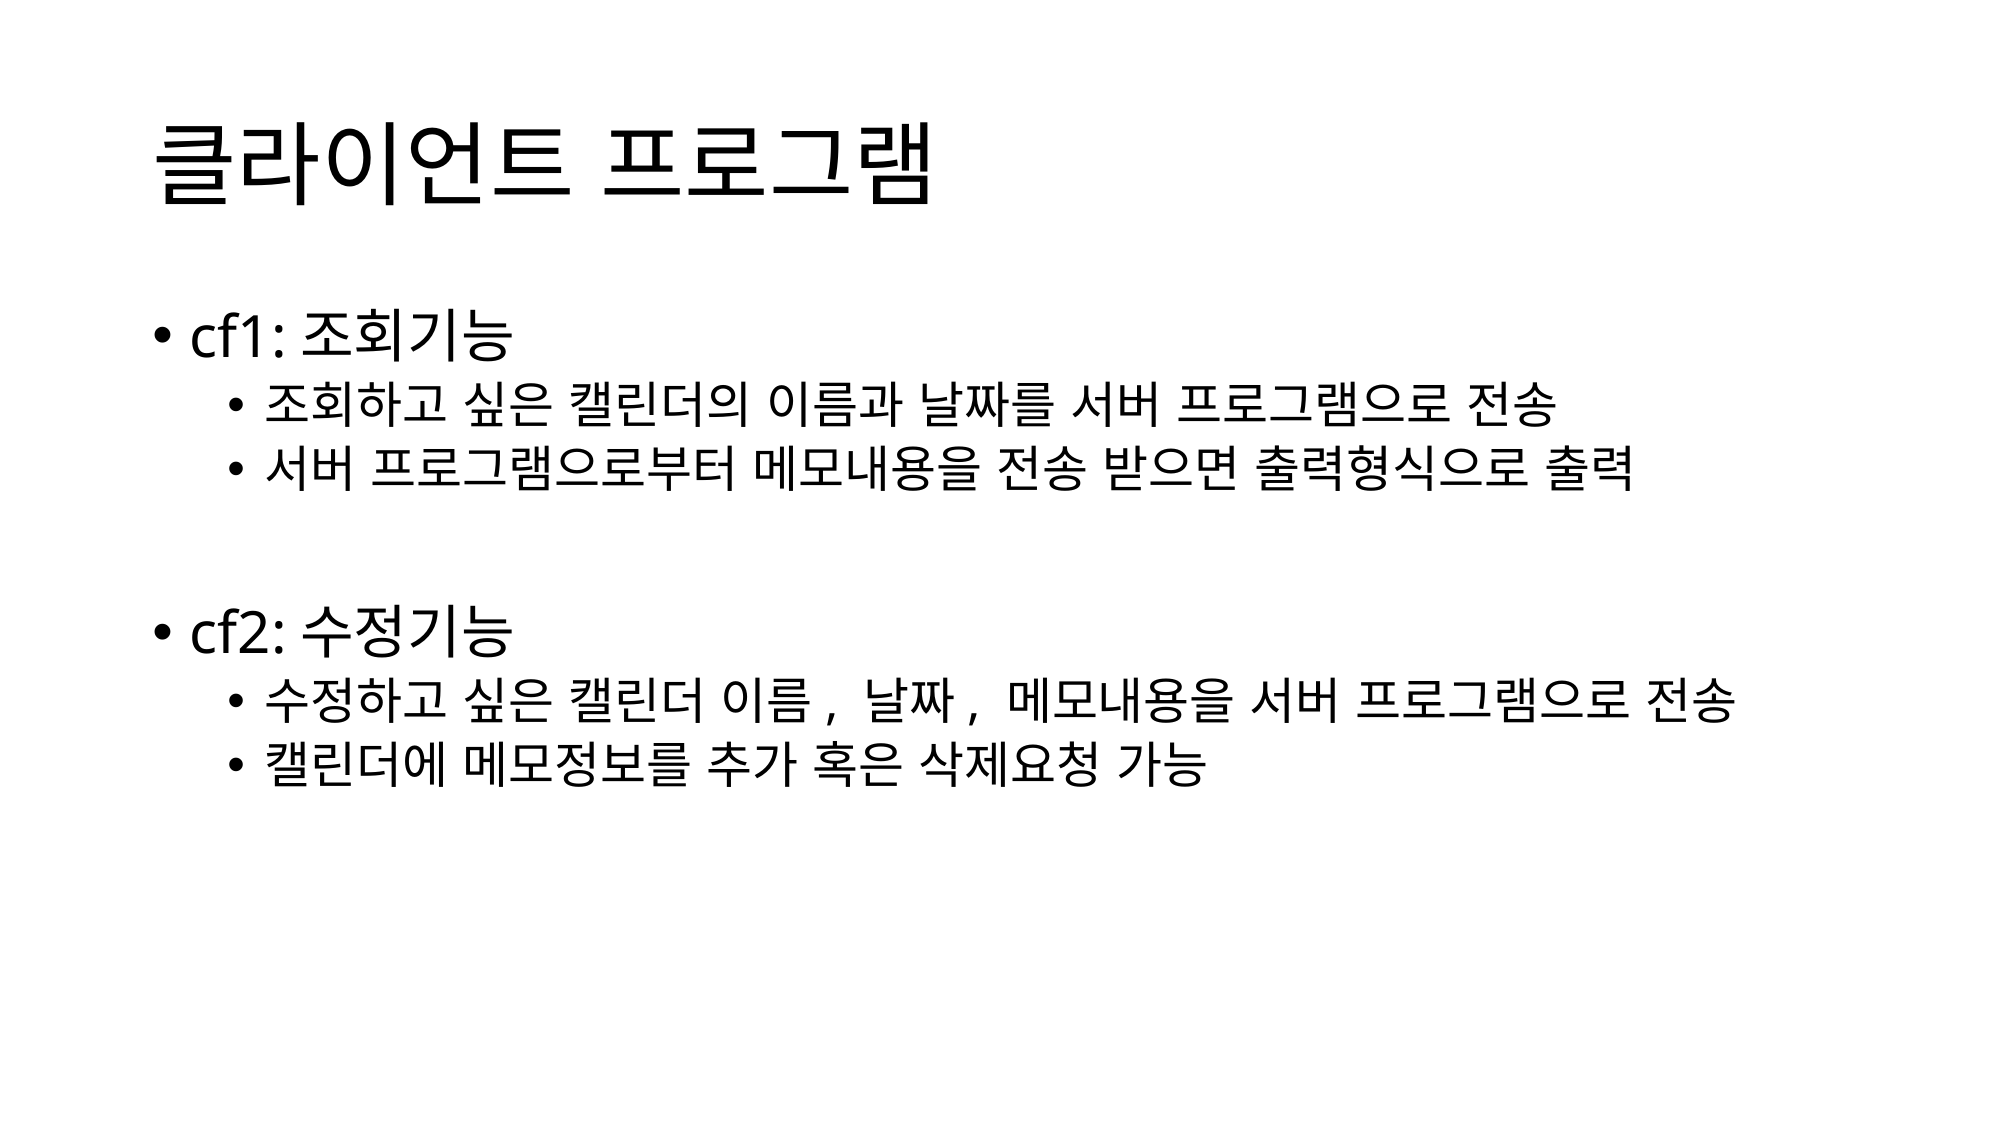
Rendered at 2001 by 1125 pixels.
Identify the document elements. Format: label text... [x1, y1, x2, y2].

title 클라이언트 프로그램 [137, 59, 1863, 278]
list cf1:조회기능 조회하고 싶은 캘린더의 이름과 날짜를 서버 프로그램으로 전송 서버 프로그램으로부터 메모내용을 전송 받으면 출력형식으로 출력 cf2:수정기능 수정하고 싶은 캘린더 이름, 날짜, 메모내용을 서버 프로그램으로 전송 캘린더에 메모정보를 추가 혹은 삭제요청 가능 [137, 299, 1863, 1014]
